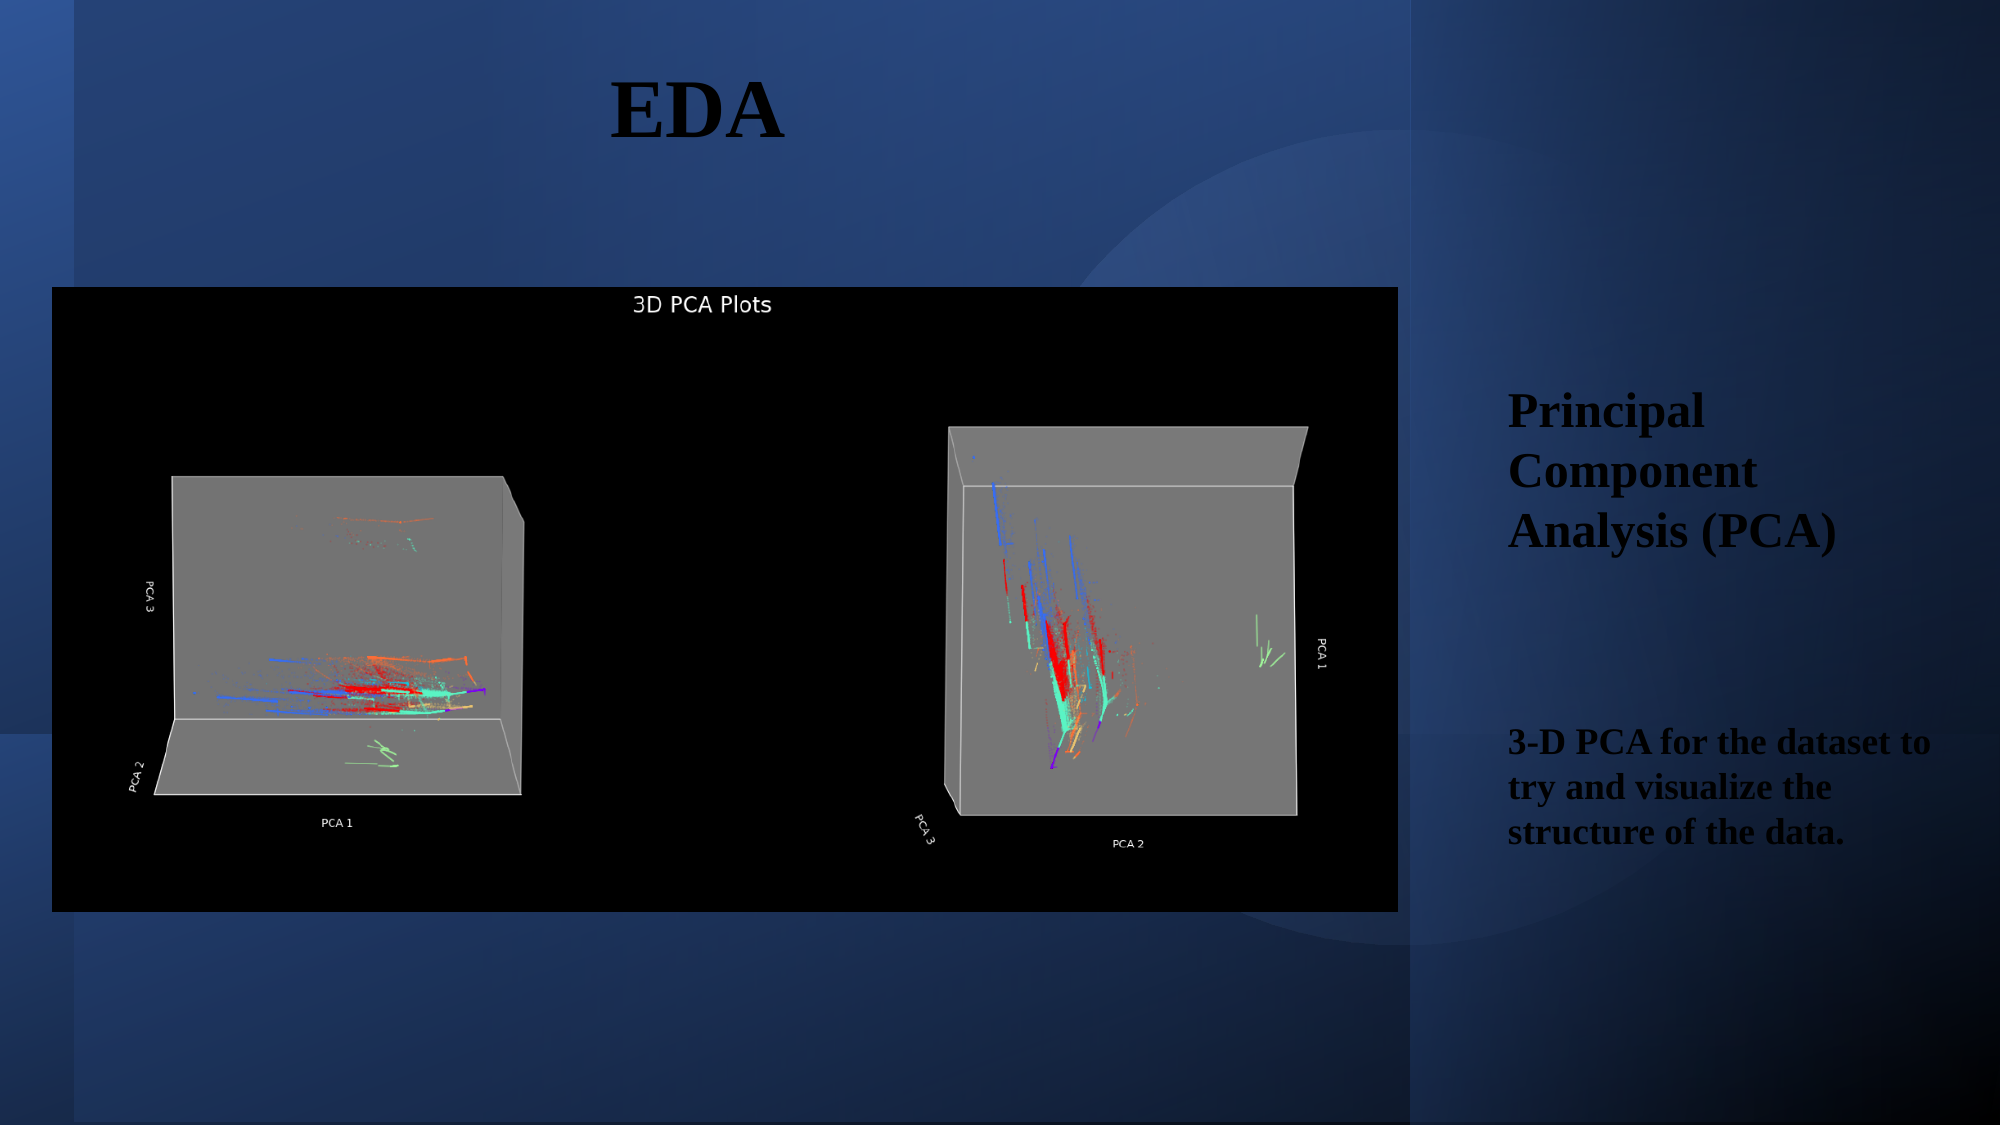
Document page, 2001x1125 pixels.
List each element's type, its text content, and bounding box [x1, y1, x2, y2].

text_box [0, 0, 74, 734]
text_box Principal Component Analysis (PCA) 3-D PCA for the dataset to try and visualize the structure of the data. [1493, 369, 1952, 860]
text_box [1078, 128, 1410, 734]
picture [52, 286, 1398, 912]
text_box [1410, 0, 2000, 1125]
text_box EDA [595, 46, 816, 162]
text_box [74, 0, 1410, 286]
text_box [0, 734, 1410, 1125]
